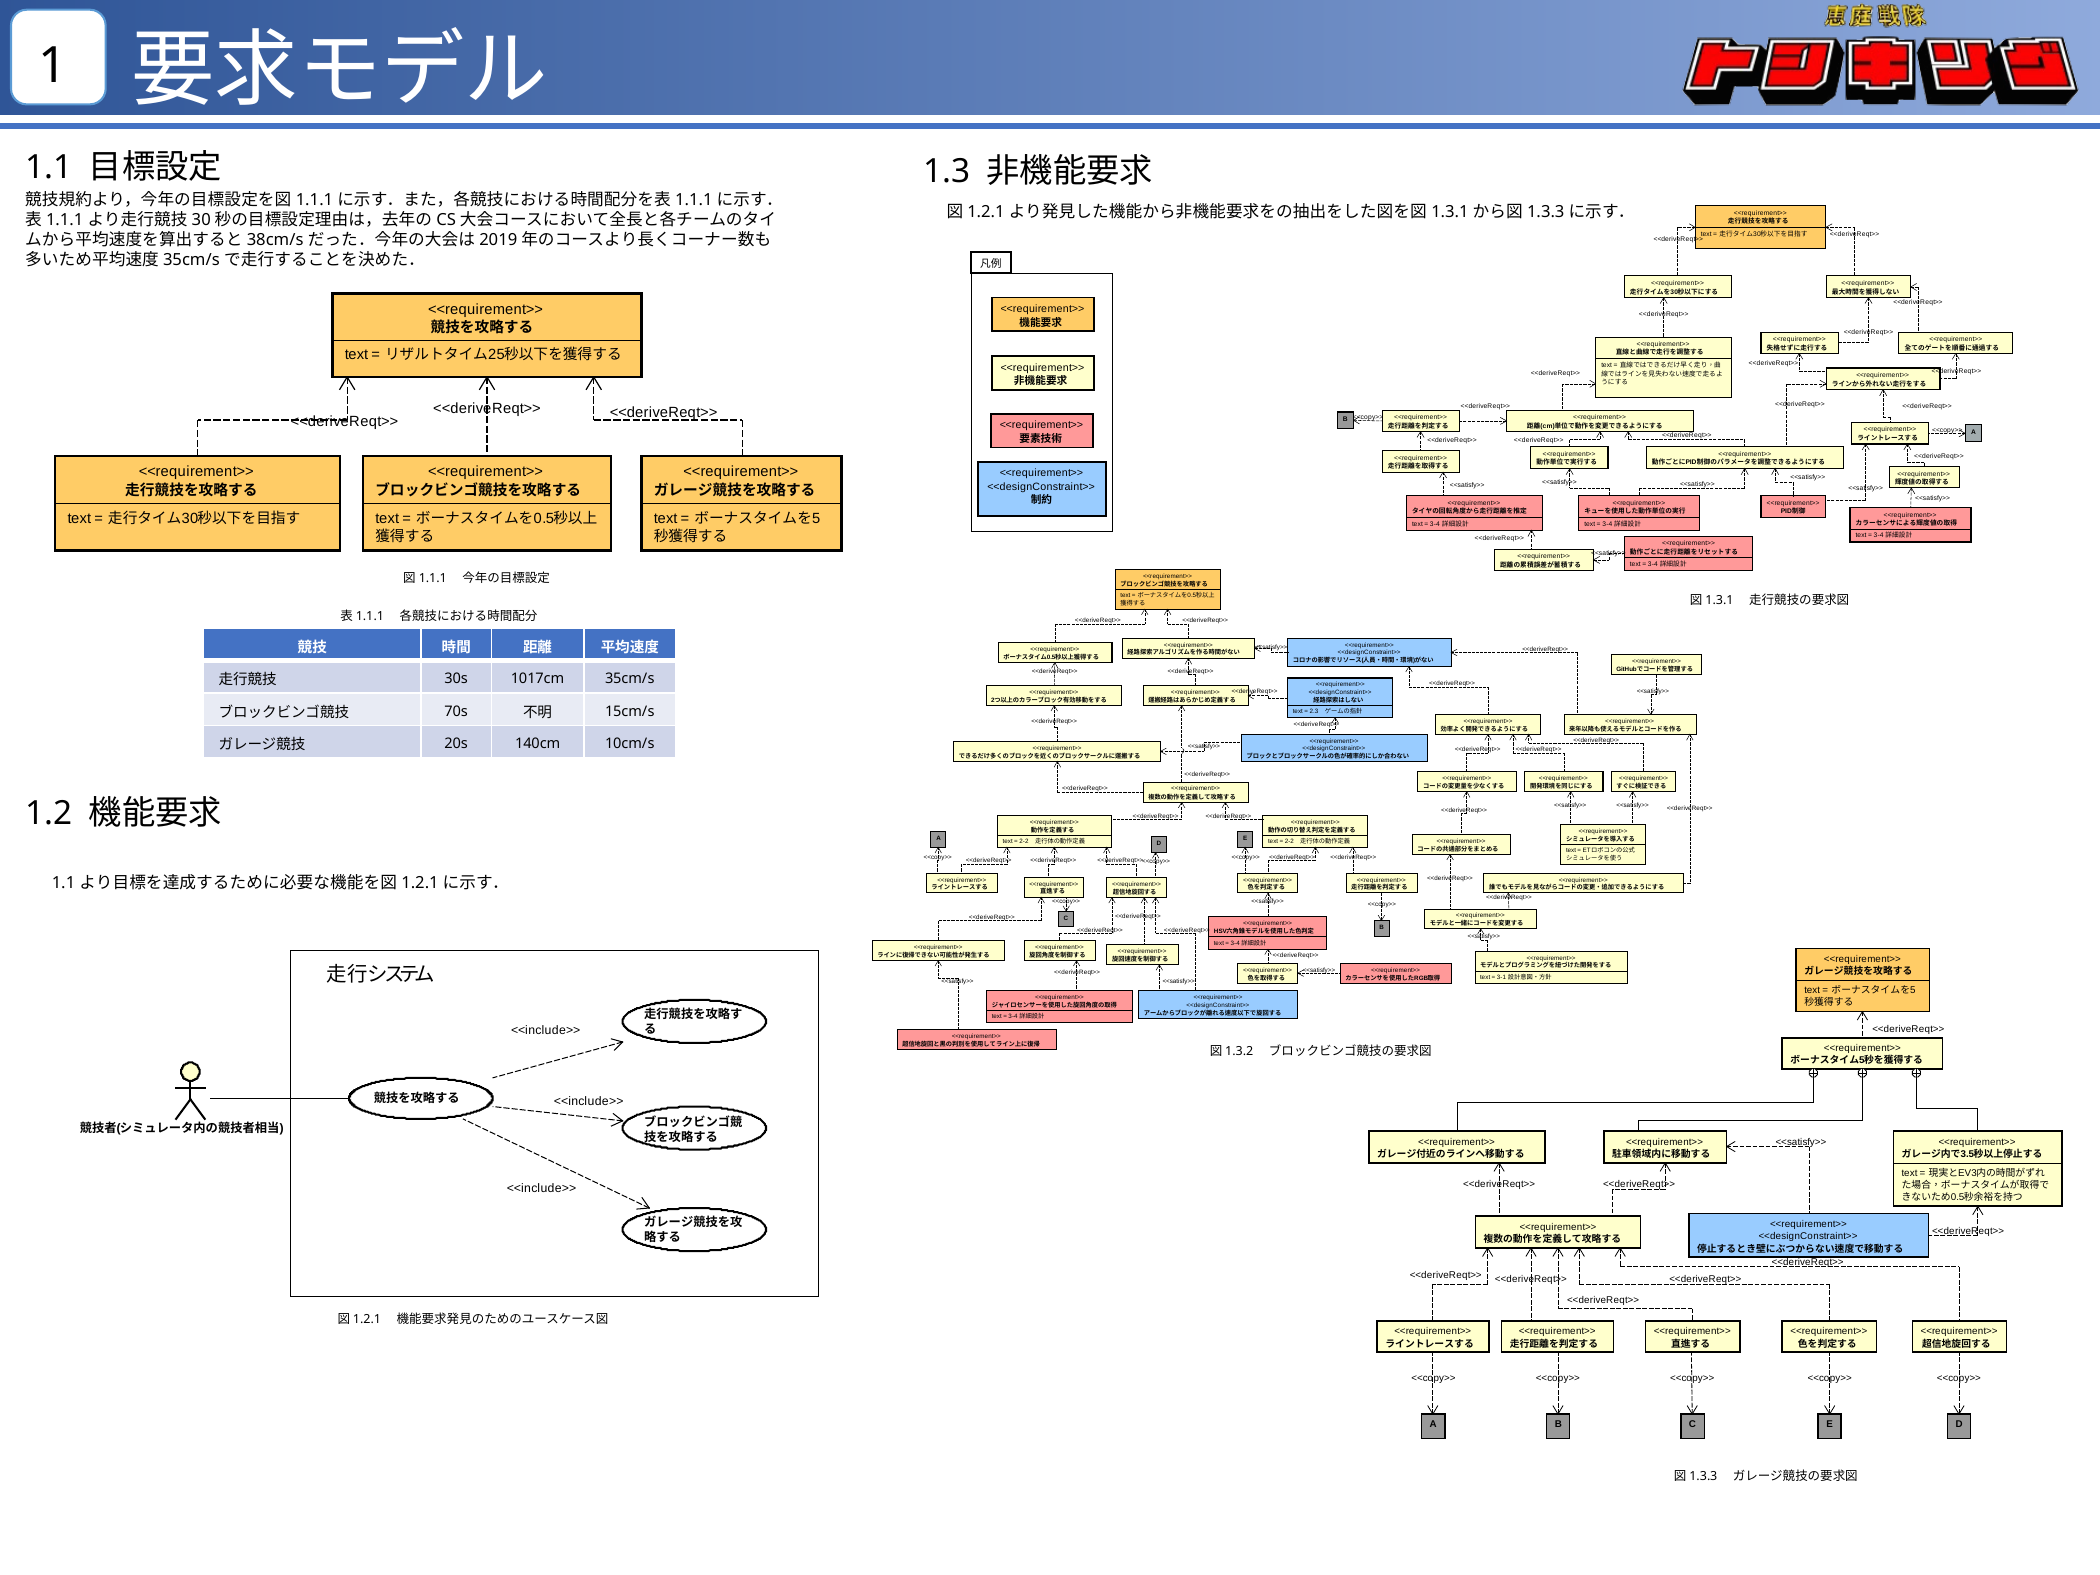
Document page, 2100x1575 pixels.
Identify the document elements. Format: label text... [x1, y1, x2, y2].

table_header 競技 [204, 629, 420, 658]
table_cell 不明 [492, 694, 583, 725]
text_box 1.1より目標を達成するために必要な機能を図1.2.1に示す． [37, 864, 829, 899]
picture [866, 200, 2070, 1448]
text_box 1 [23, 24, 83, 100]
table_cell 70s [422, 694, 491, 725]
text_box 1.3 非機能要求 [908, 141, 1192, 197]
picture [69, 940, 829, 1307]
table_cell 10cm/s [585, 726, 675, 757]
text_box 図1.1.1 今年の目標設定 [388, 564, 567, 592]
picture [42, 281, 856, 564]
table_cell ブロックビンゴ競技 [204, 694, 420, 725]
text_box 図1.3.2 ブロックビンゴ競技の要求図 [1195, 1055, 1360, 1066]
text_box 図1.3.3 ガレージ競技の要求図 [1659, 1460, 1884, 1491]
table_header 平均速度 [585, 629, 675, 658]
table_cell 15cm/s [585, 694, 675, 725]
text_box 1.1 目標設定 [10, 137, 271, 181]
table_cell 走行競技 [204, 663, 420, 692]
table_cell 140cm [492, 726, 583, 757]
picture [962, 243, 1121, 541]
table_header 時間 [422, 630, 491, 658]
text_box 表1.1.1 各競技における時間配分 [325, 600, 554, 630]
text_box 図1.2.1より発見した機能から非機能要求をの抽出をした図を図1.3.1から図1.3.3に示す． [931, 193, 1724, 228]
table_cell ガレージ競技 [204, 726, 420, 757]
title 要求モデル [116, 19, 1275, 115]
table_header 距離 [492, 629, 583, 658]
table_cell 1017cm [492, 663, 583, 692]
text_box 競技規約より，今年の目標設定を図1.1.1に示す．また，各競技における時間配分を表1.1.1に示す．表1.1.1より走行競技30秒の目標設定理由は，去年のCS大会コースにおいて全長と各チームのタイムから平均速度を算出すると38cm/sだった．今年の大会は2019年のコースより長くコーナー数も多いため平均速度35cm/sで走行することを決めた． [10, 181, 802, 277]
table_cell 20s [422, 726, 491, 757]
table_cell 30s [422, 663, 491, 692]
table_cell 35cm/s [585, 663, 675, 692]
text_box 図1.2.1 機能要求発見のためのユースケース図 [322, 1307, 633, 1333]
picture [1677, 0, 2090, 115]
text_box 1.2 機能要求 [10, 784, 271, 839]
text_box 図1.3.1 走行競技の要求図 [1718, 584, 1868, 615]
